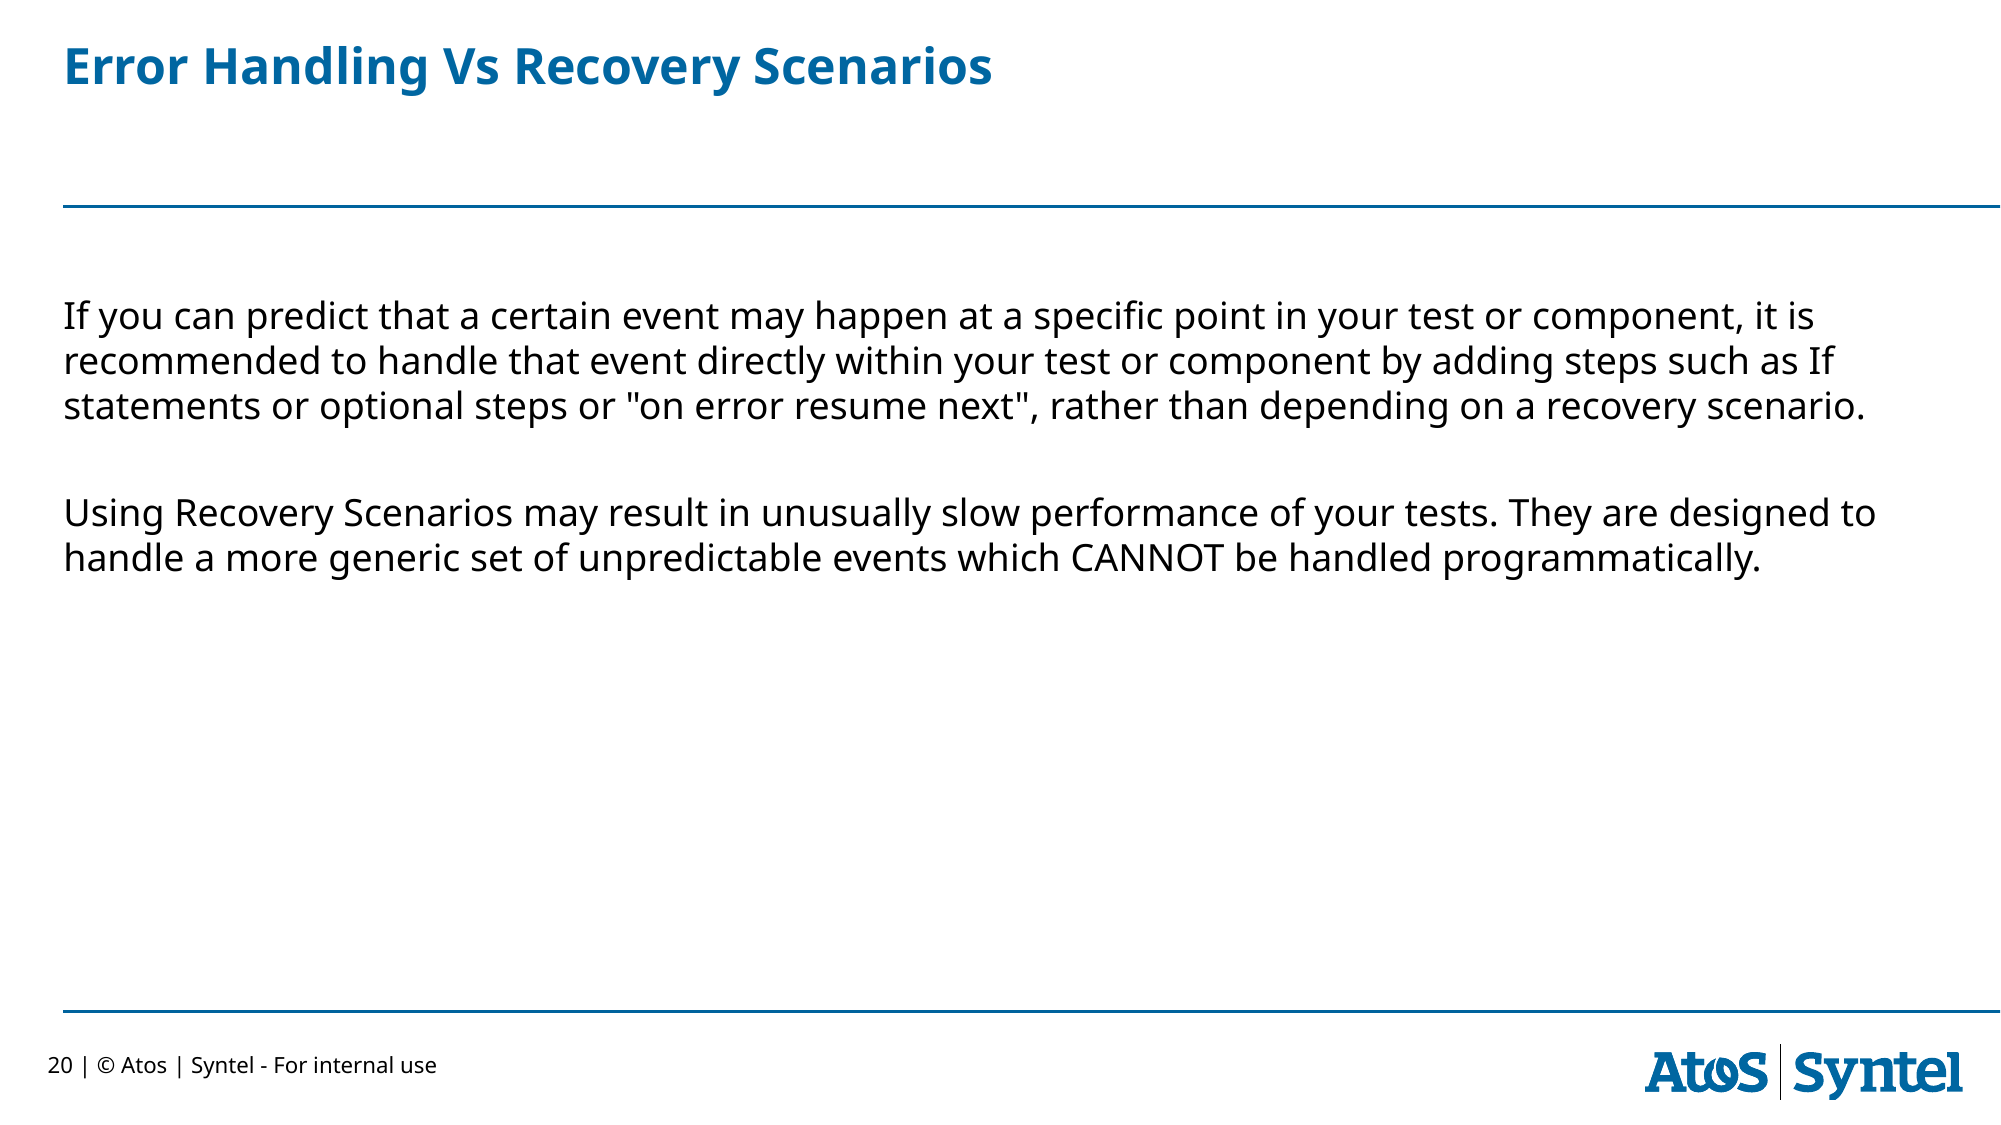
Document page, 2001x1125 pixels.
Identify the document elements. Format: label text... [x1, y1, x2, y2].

title Error Handling Vs Recovery Scenarios [63, 26, 1961, 151]
list If you can predict that a certain event may happen at a specific point in your test or component, it is recommended to handle that event directly within your test or component by adding steps such as If statements or optional steps or "on error resume next", rather than depending on a recovery scenario. Using Recovery Scenarios may result in unusually slow performance of your tests. They are designed to handle a more generic set of unpredictable events which CANNOT be handled programmatically. [63, 238, 1961, 983]
